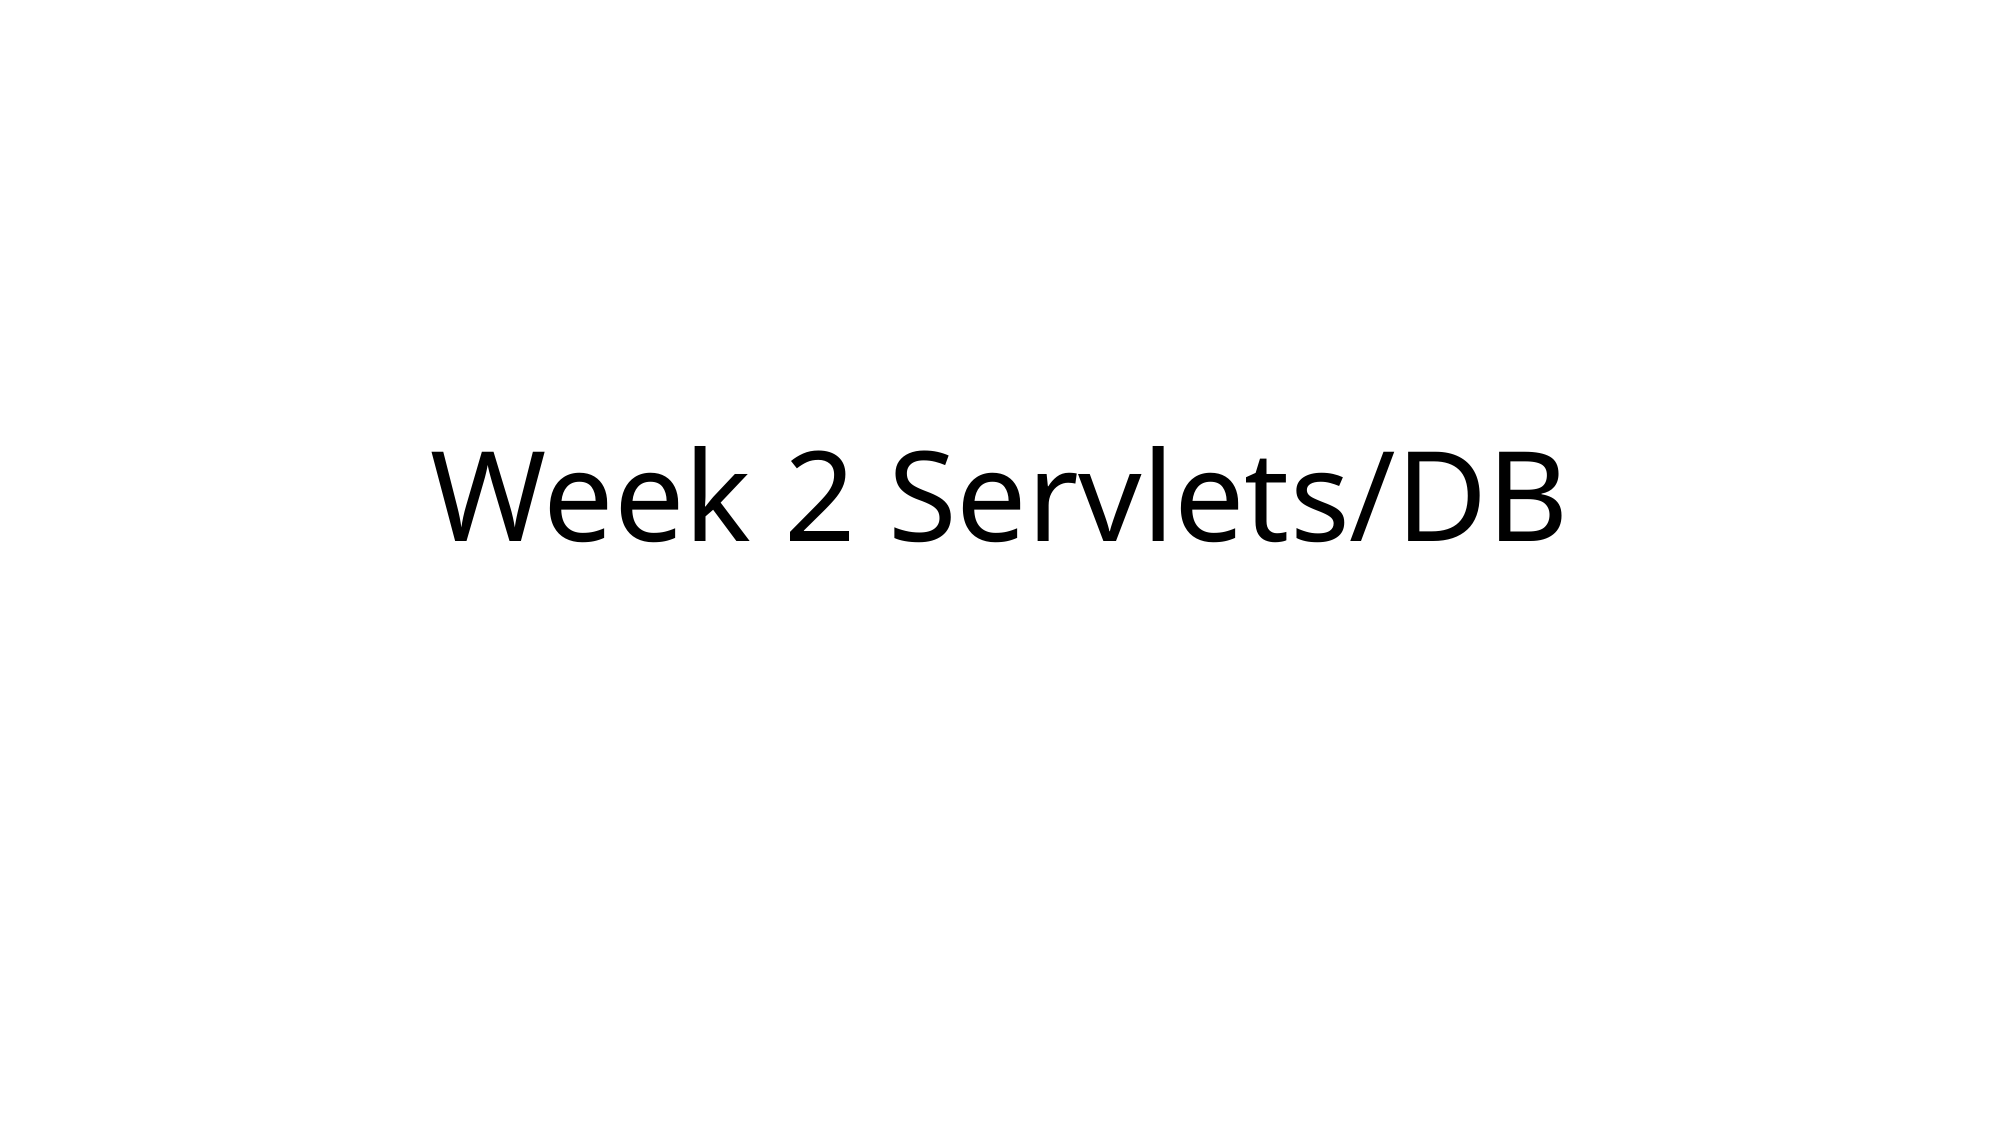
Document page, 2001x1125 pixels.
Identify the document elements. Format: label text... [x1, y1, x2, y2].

title Week 2 Servlets/DB [249, 184, 1750, 576]
